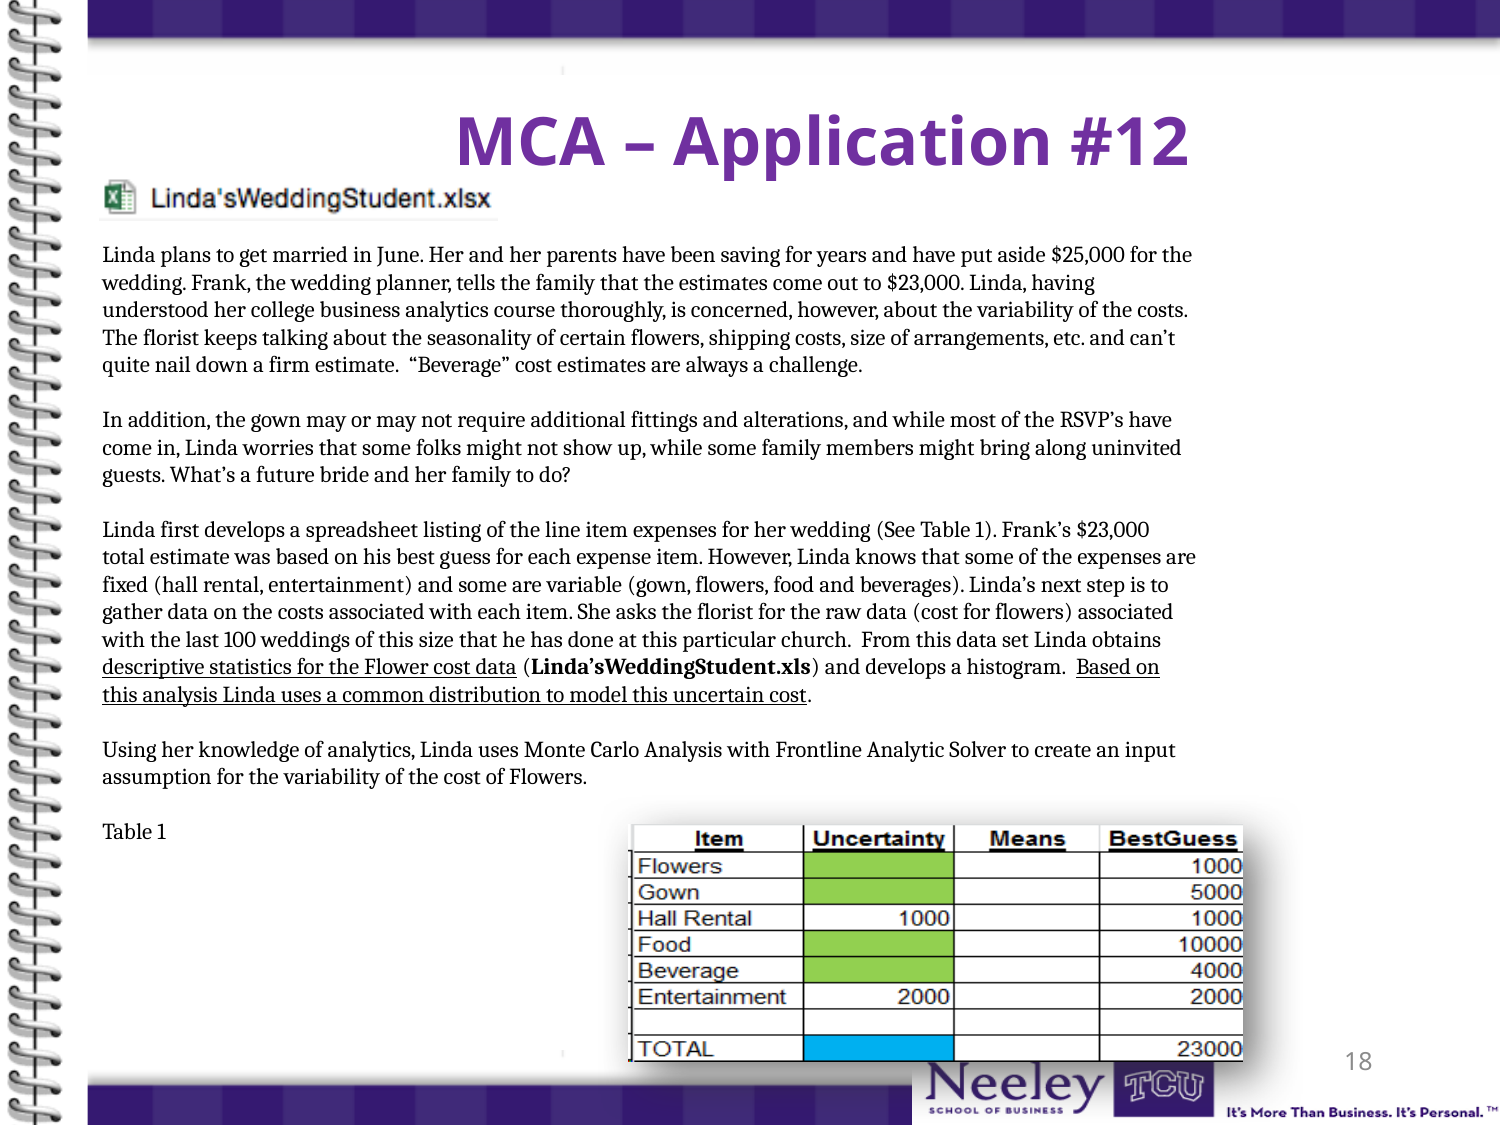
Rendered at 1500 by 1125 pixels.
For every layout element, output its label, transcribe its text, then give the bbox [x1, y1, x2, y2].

text_box Linda plans to get married in June. Her and her parents have been saving for years and have put aside $25,000 for the wedding. Frank, the wedding planner, tells the family that the estimates come out to $23,000. Linda, having understood her college business analytics course thoroughly, is concerned, however, about the variability of the costs. The florist keeps talking about the seasonality of certain flowers, shipping costs, size of arrangements, etc. and can’t quite nail down a firm estimate. “Beverage” cost estimates are always a challenge. In addition, the gown may or may not require additional fittings and alterations, and while most of the RSVP’s have come in, Linda worries that some folks might not show up, while some family members might bring along uninvited guests. What’s a future bride and her family to do? Linda first develops a spreadsheet listing of the line item expenses for her wedding (See Table 1). Frank’s $23,000 total estimate was based on his best guess for each expense item. However, Linda knows that some of the expenses are fixed (hall rental, entertainment) and some are variable (gown, flowers, food and beverages). Linda’s next step is to gather data on the costs associated with each item. She asks the florist for the raw data (cost for flowers) associated with the last 100 weddings of this size that he has done at this particular church. From this data set Linda obtains descriptive statistics for the Flower cost data (Linda’sWeddingStudent.xls) and develops a histogram. Based on this analysis Linda uses a common distribution to model this uncertain cost. Using her knowledge of analytics, Linda uses Monte Carlo Analysis with Frontline Analytic Solver to create an input assumption for the variability of the cost of Flowers. Table 1 [87, 232, 1213, 852]
picture [0, 0, 1500, 1125]
title MCA – Application #12 [162, 44, 1466, 233]
